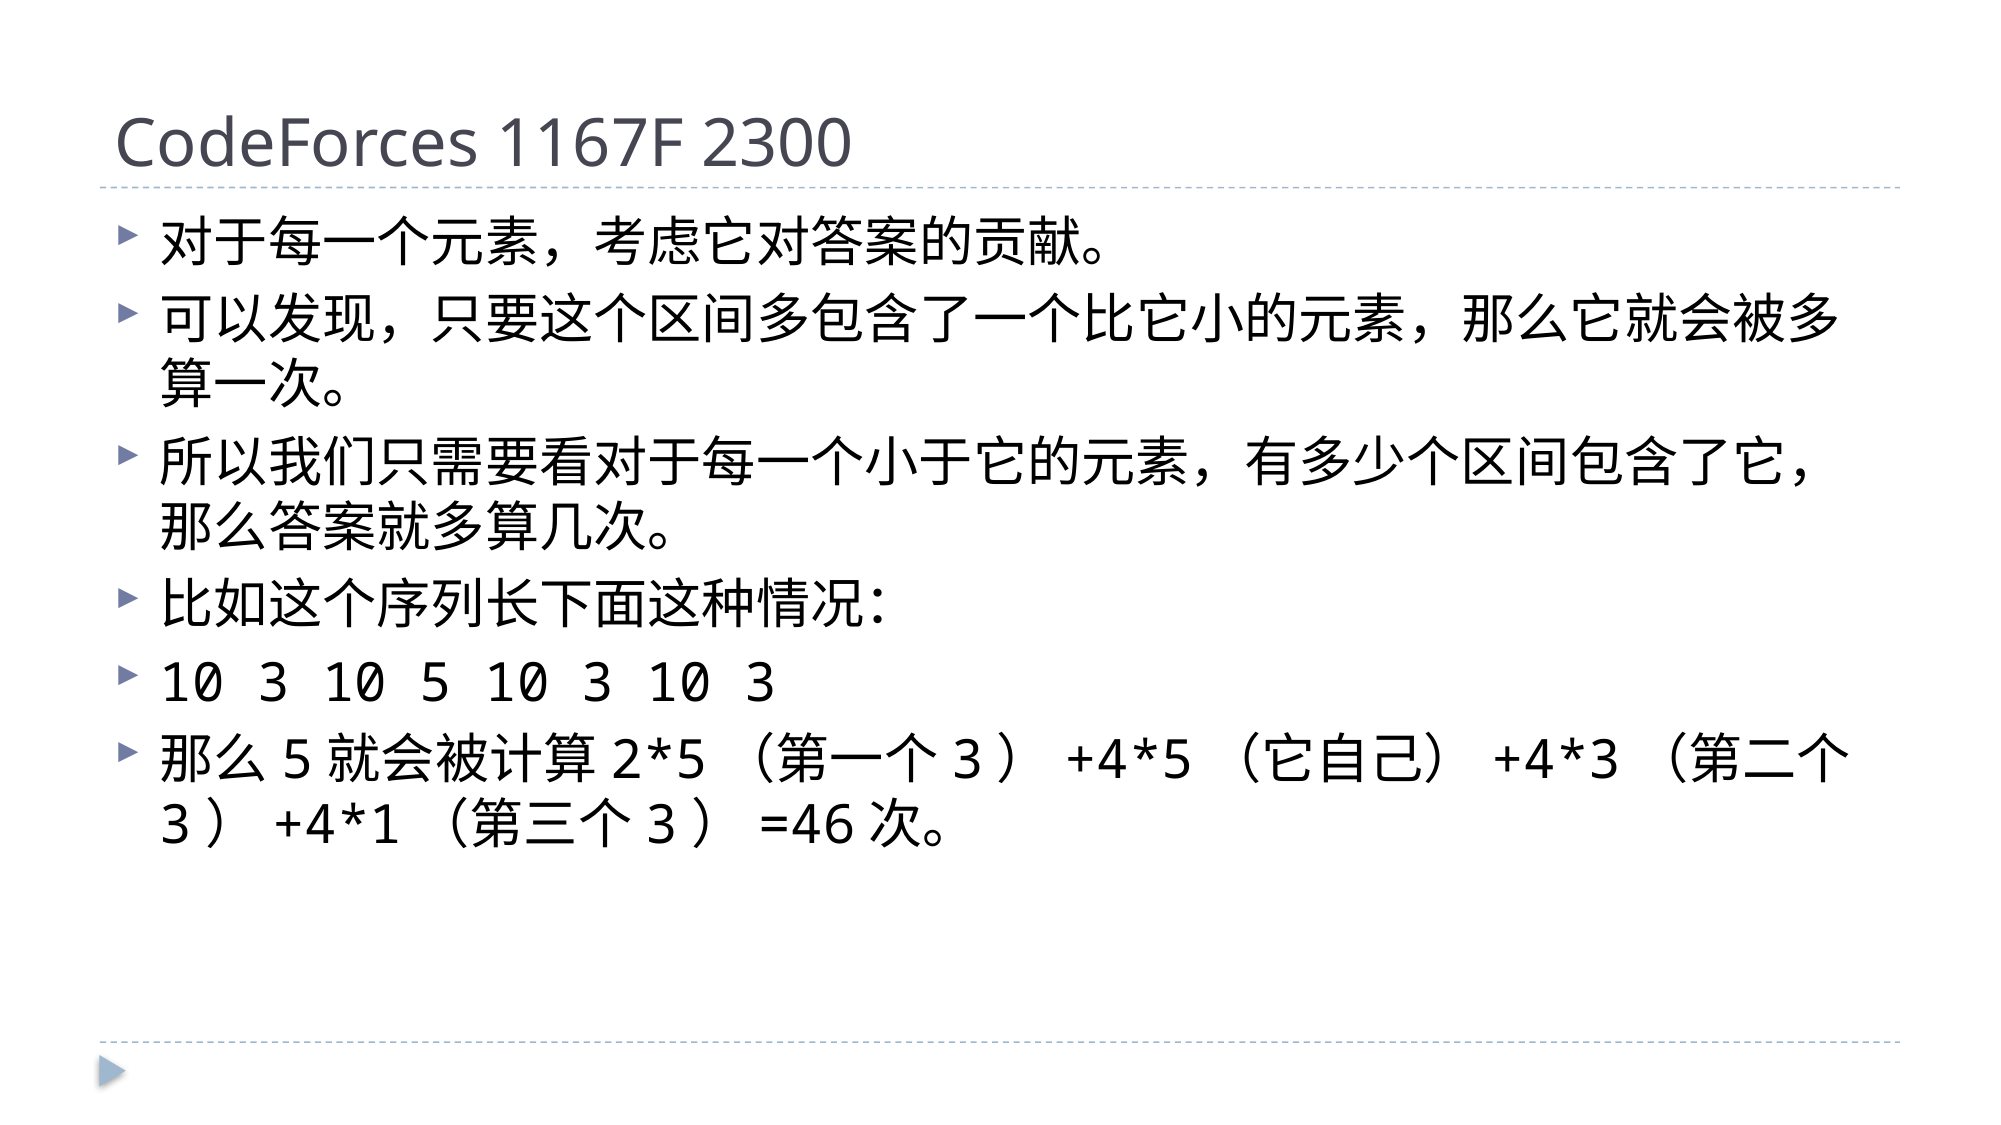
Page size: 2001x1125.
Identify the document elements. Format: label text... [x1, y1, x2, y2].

title CodeForces 1167F 2300 [99, 24, 1900, 188]
list 对于每一个元素，考虑它对答案的贡献。 可以发现，只要这个区间多包含了一个比它小的元素，那么它就会被多算一次。 所以我们只需要看对于每一个小于它的元素，有多少个区间包含了它，那么答案就多算几次。 比如这个序列长下面这种情况： 10 3 10 5 10 3 10 3 那么5就会被计算2*5（第一个3）+4*5（它自己）+4*3（第二个3）+4*1（第三个3）=46次。 [99, 200, 1900, 1010]
